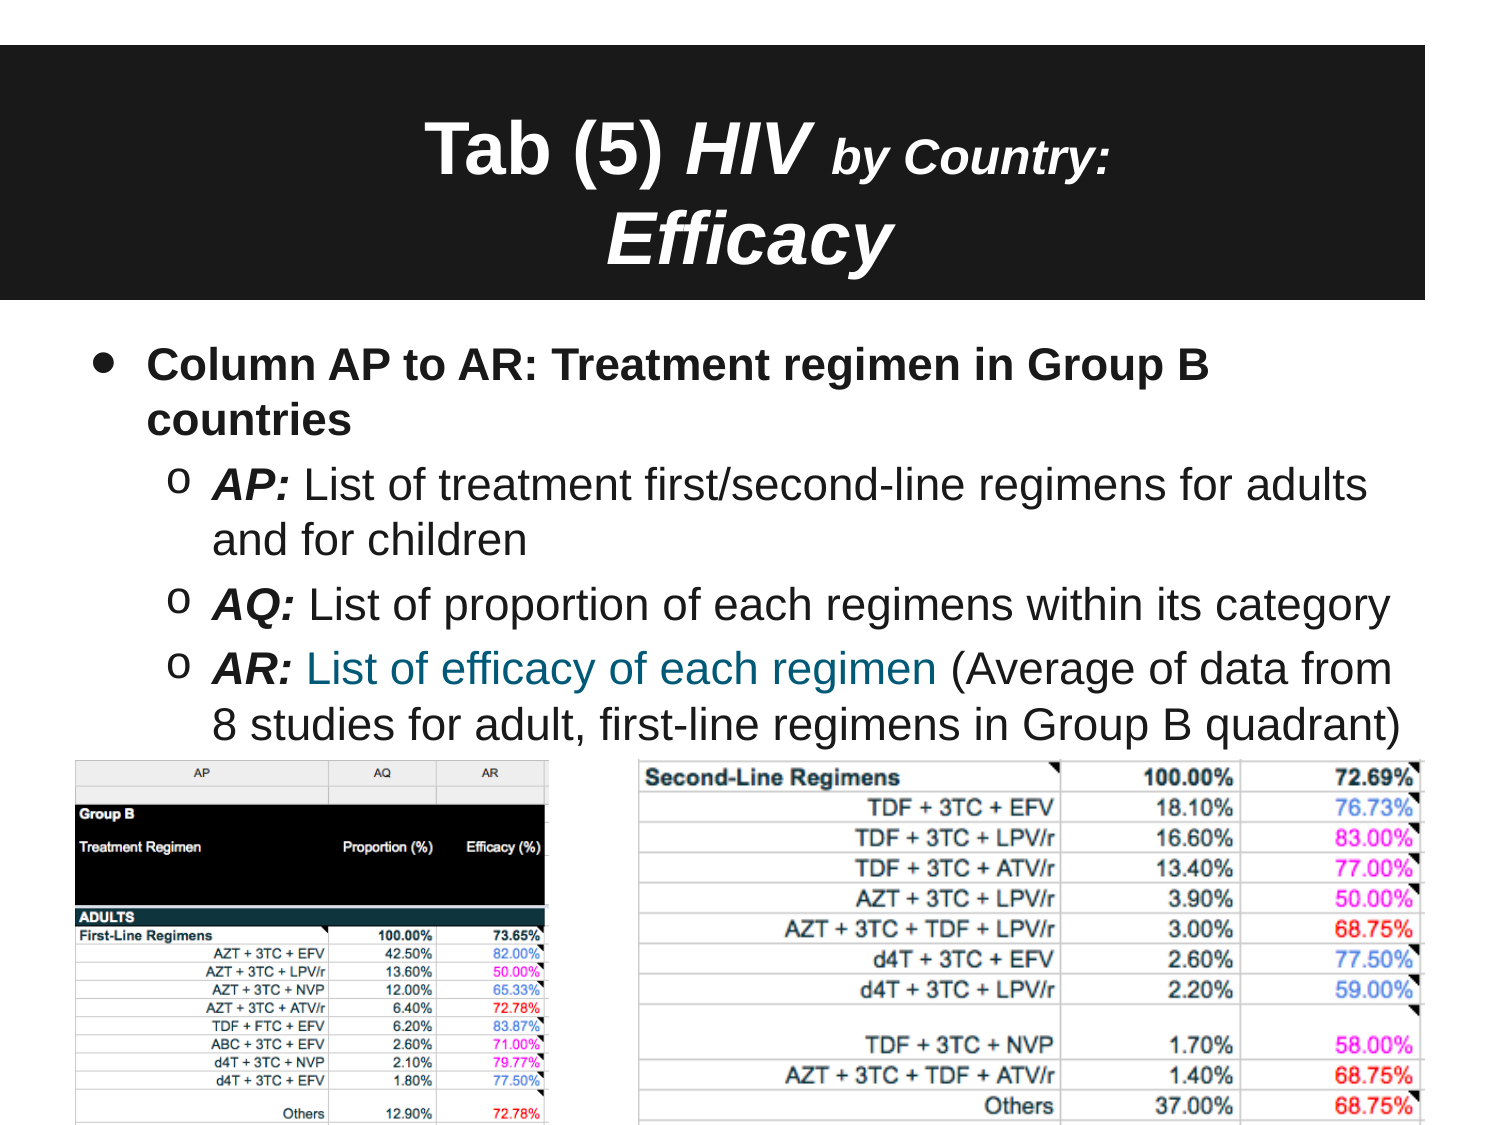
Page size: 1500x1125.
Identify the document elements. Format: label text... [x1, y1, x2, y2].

picture [637, 759, 1426, 1125]
picture [74, 759, 549, 1125]
list Column AP to AR: Treatment regimen in Group B countries AP: List of treatment first/second-line regimens for adults and for children AQ: List of proportion of each regimens within its category AR: List of efficacy of each regimen (Average of data from 8 studies for adult, first-line regimens in Group B quadrant) [75, 319, 1425, 1078]
title Tab (5) HIV by Country: Efficacy [75, 45, 1425, 295]
